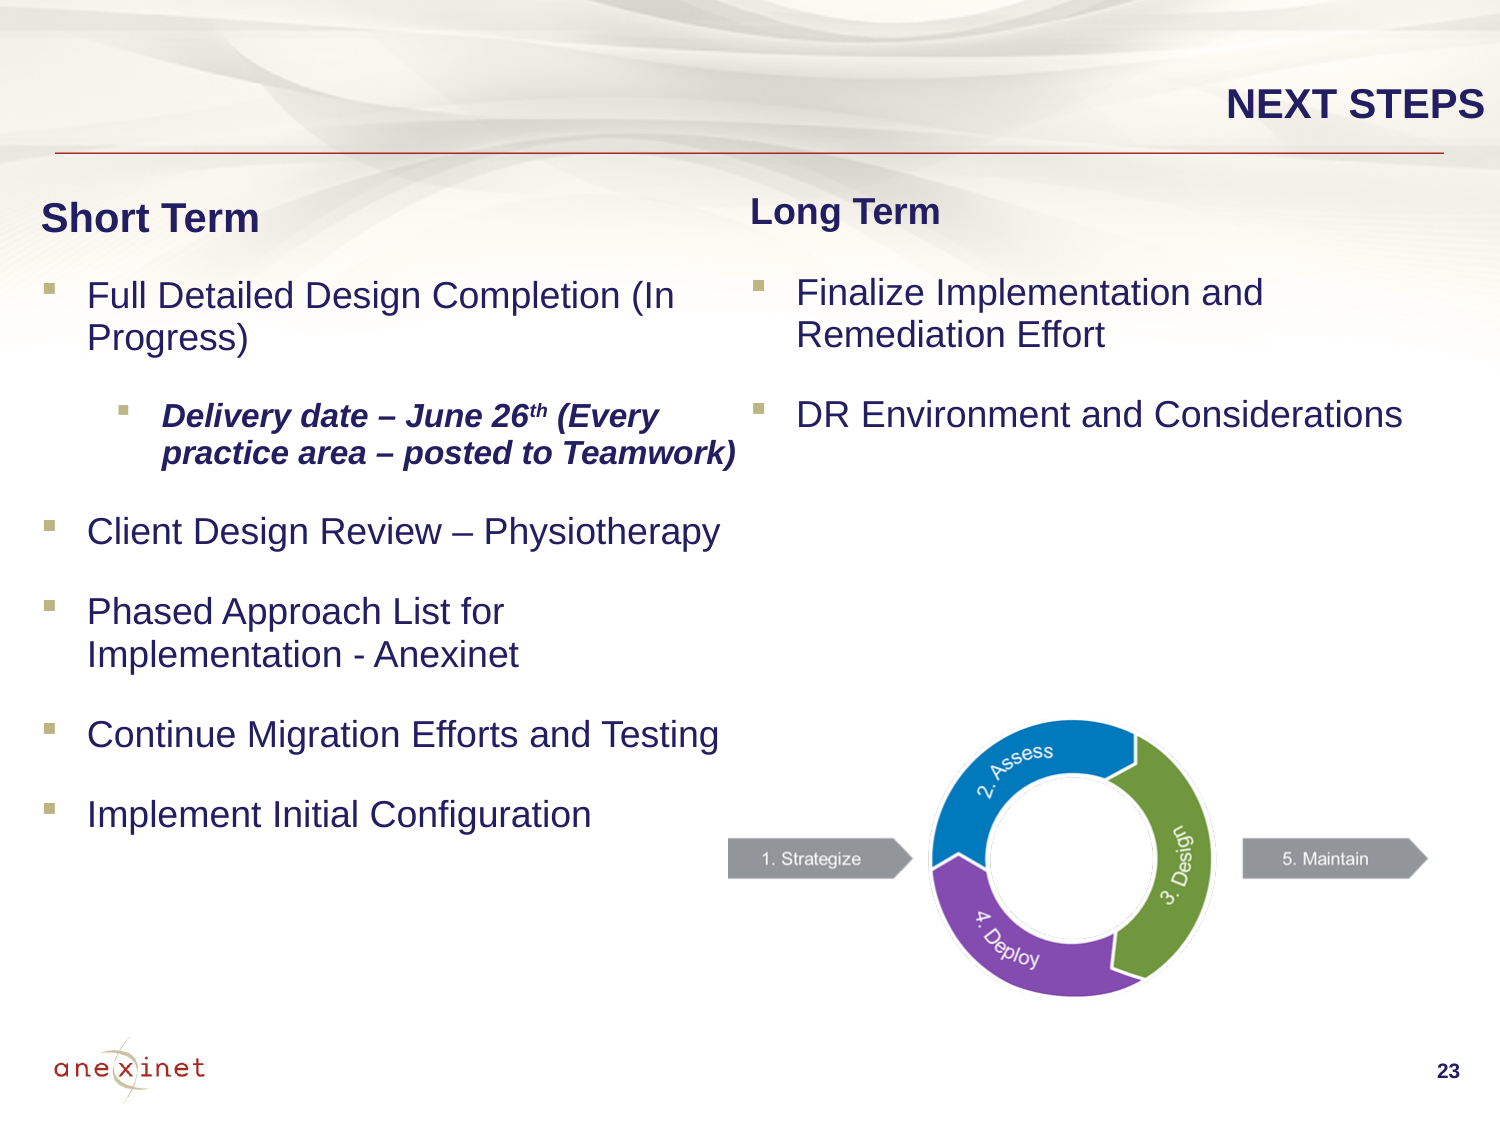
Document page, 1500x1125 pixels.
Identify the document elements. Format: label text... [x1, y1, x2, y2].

picture [0, 0, 1500, 1125]
text_box Short Term Full Detailed Design Completion (In Progress) Delivery date – June 26th (Every practice area – posted to Teamwork) Client Design Review – Physiotherapy Phased Approach List for Implementation - Anexinet Continue Migration Efforts and Testing Implement Initial Configuration Long Term Finalize Implementation and Remediation Effort DR Environment and Considerations [25, 183, 1475, 904]
list [119, 904, 1381, 1044]
text_box Next Steps [418, 69, 1500, 135]
slide_number 23 [1337, 1049, 1476, 1125]
